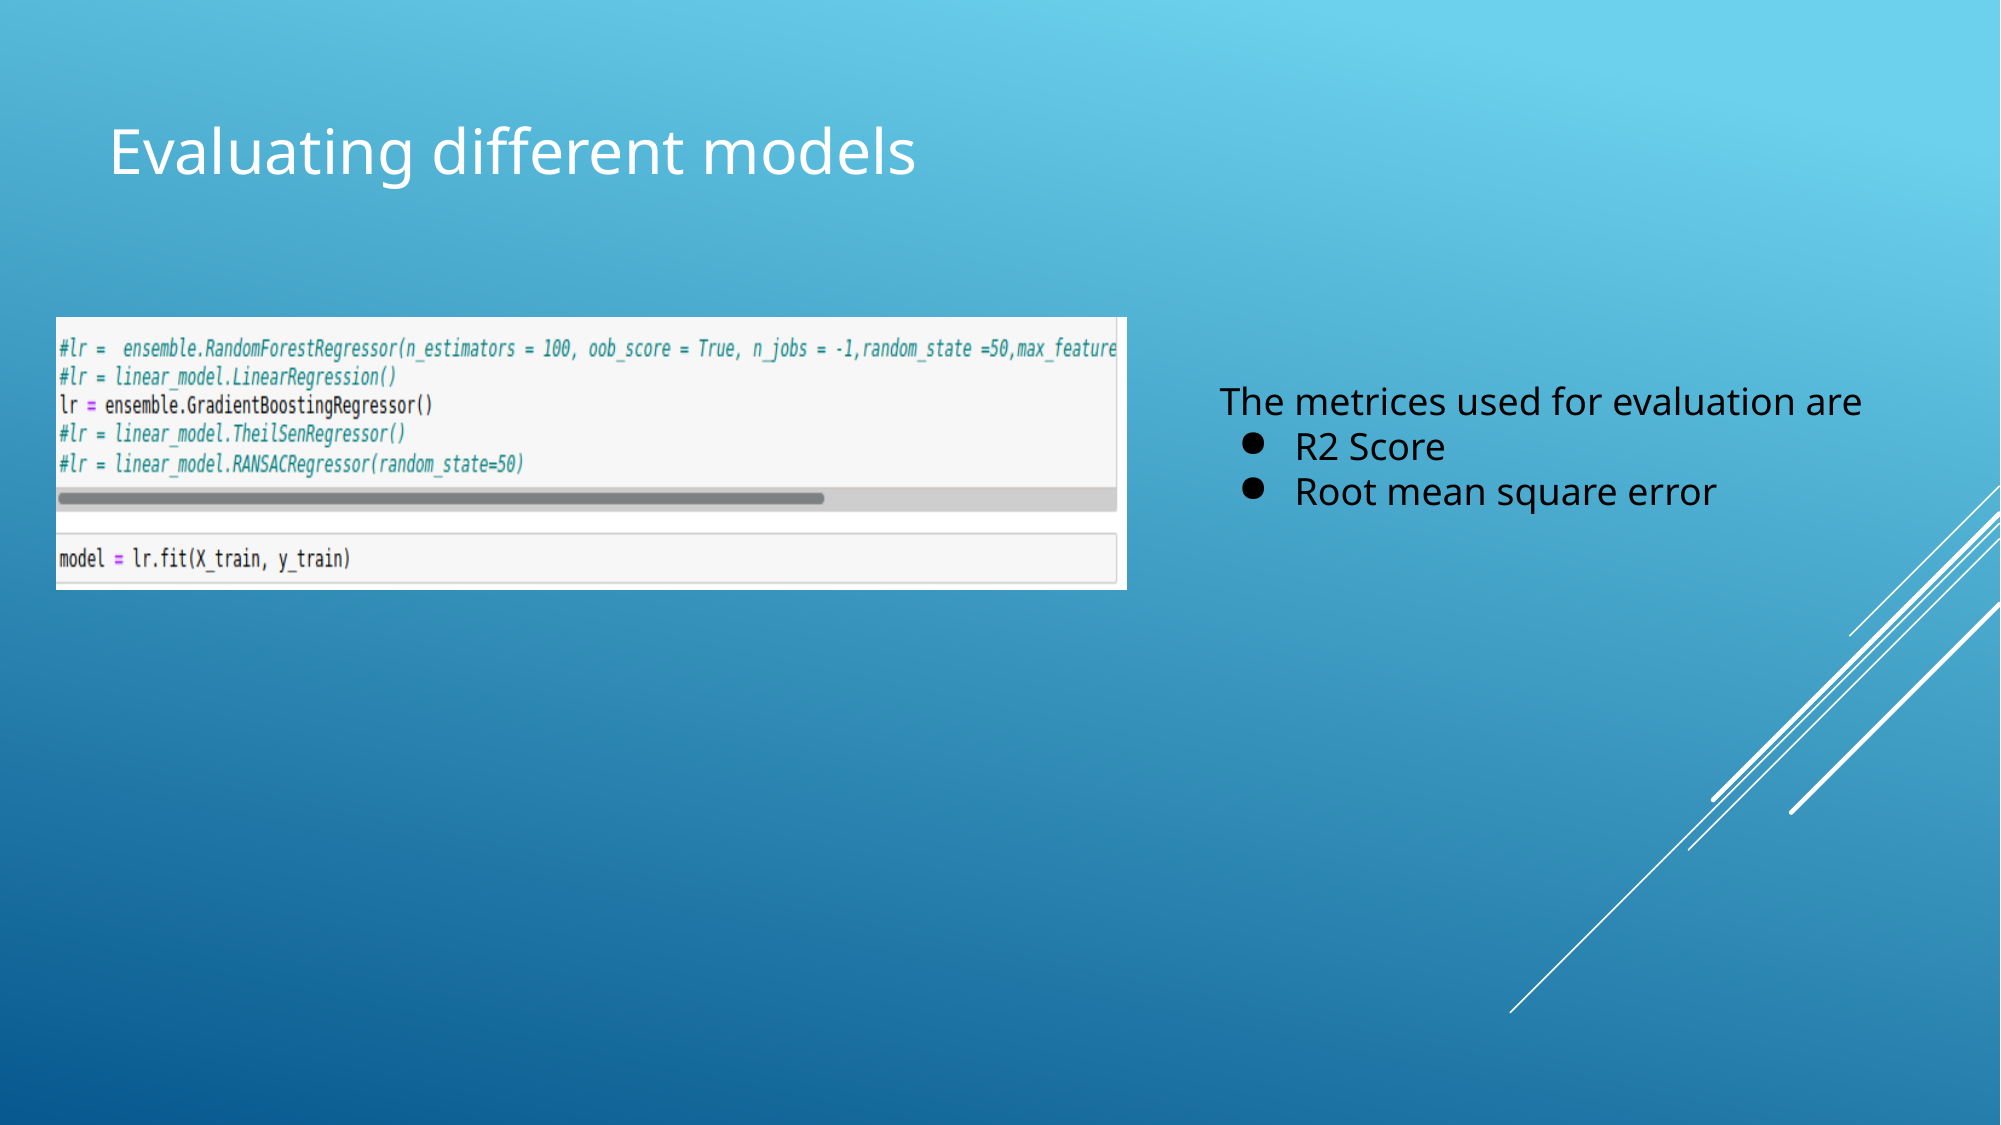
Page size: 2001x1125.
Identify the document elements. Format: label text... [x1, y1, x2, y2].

text_box Evaluating different models [93, 97, 1687, 203]
text_box The metrices used for evaluation are R2 Score Root mean square error [1204, 317, 1894, 528]
picture [56, 317, 1128, 590]
